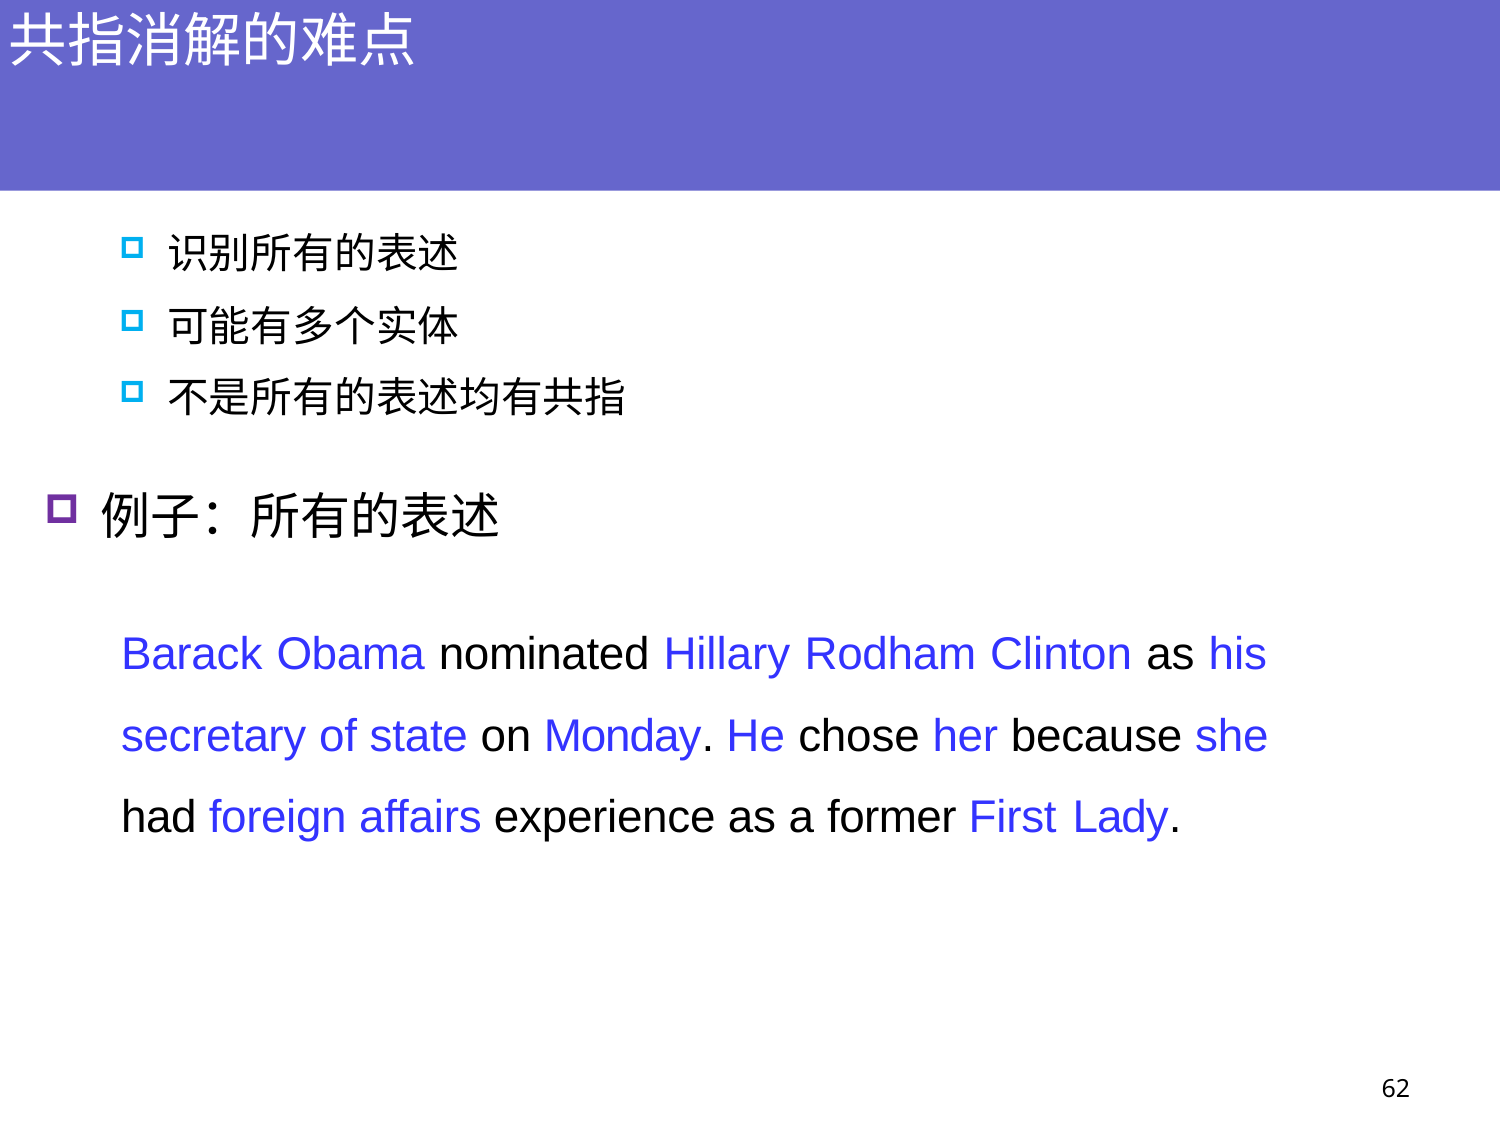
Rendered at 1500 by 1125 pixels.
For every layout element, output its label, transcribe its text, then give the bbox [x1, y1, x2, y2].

title 共指消解的难点 [0, 0, 1500, 191]
slide_number 62 [1375, 1067, 1438, 1125]
text_box 共指消解很困难 识别所有的表述 可能有多个实体 不是所有的表述均有共指 例子：所有的表述 Barack Obama nominated Hillary Rodham Clinton as his secretary of state on Monday. He chose her because she had foreign affairs experience as a former First Lady. [42, 191, 1283, 843]
